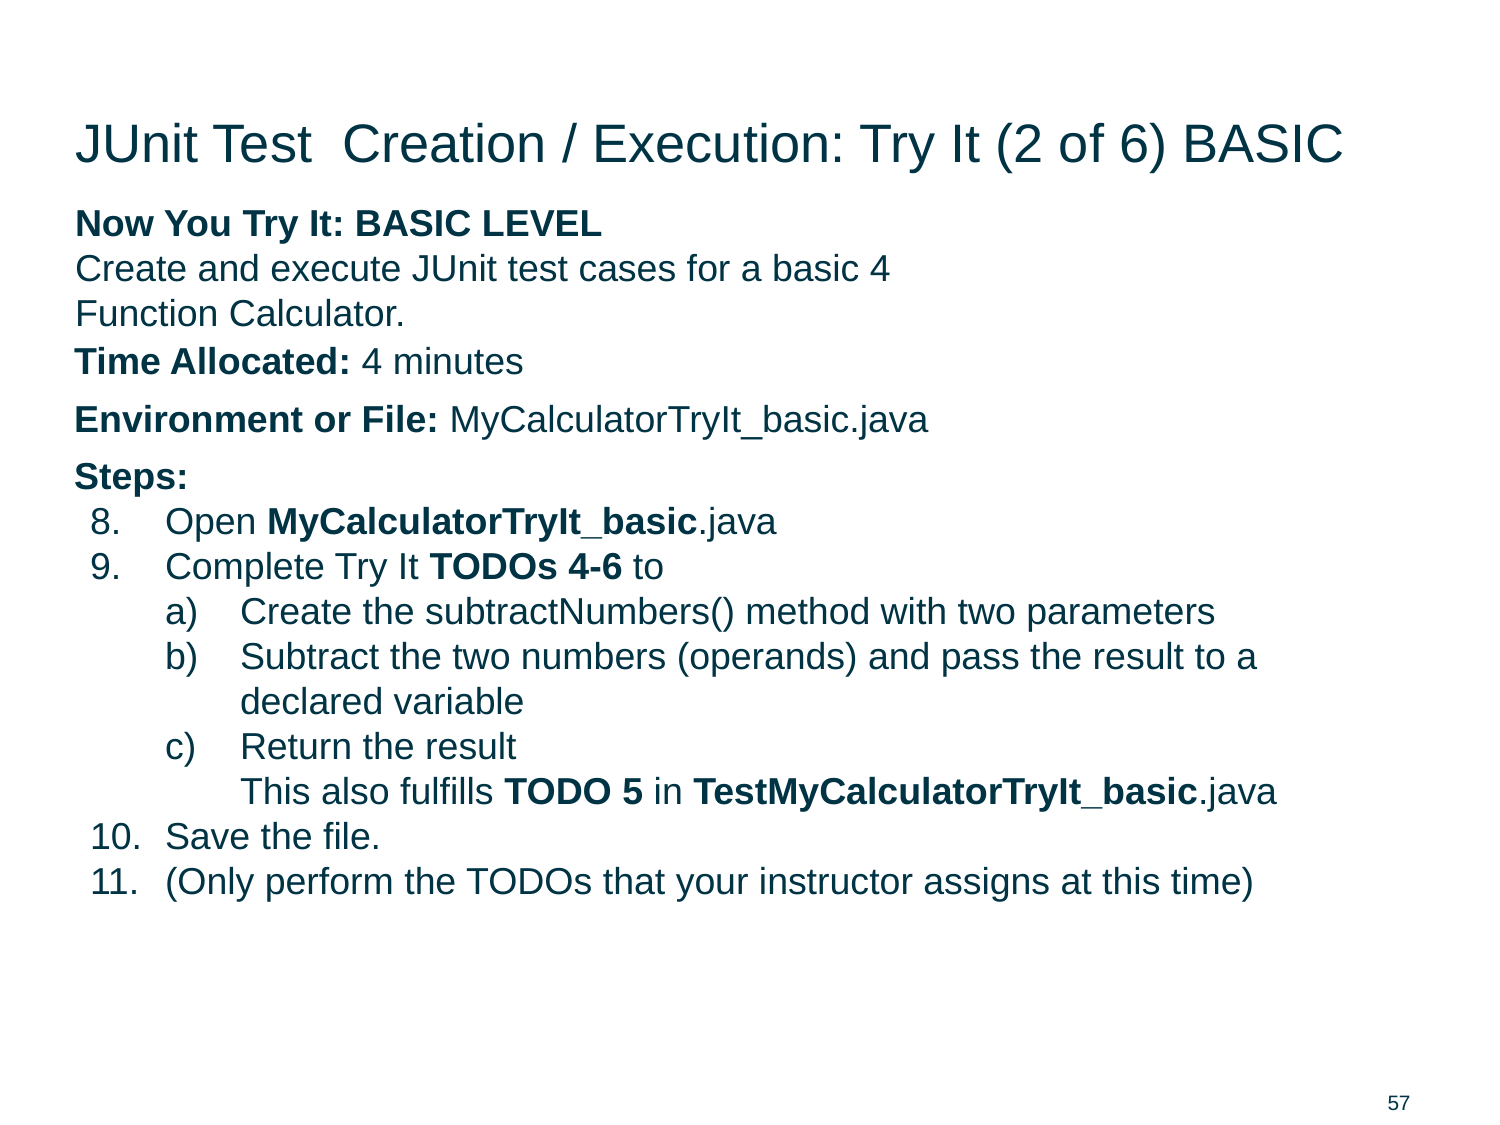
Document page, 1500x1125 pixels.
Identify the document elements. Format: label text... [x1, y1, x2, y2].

text_box Time Allocated: 4 minutes Environment or File: MyCalculatorTryIt_basic.java Steps: Open MyCalculatorTryIt_basic.java Complete Try It TODOs 4-6 to Create the subtractNumbers() method with two parameters Subtract the two numbers (operands) and pass the result to a declared variable Return the result This also fulfills TODO 5 in TestMyCalculatorTryIt_basic.java Save the file. (Only perform the TODOs that your instructor assigns at this time) [59, 329, 1424, 910]
text_box 57 [1387, 1072, 1492, 1115]
text_box [75, 199, 1402, 329]
title JUnit Test Creation / Execution: Try It (2 of 6) BASIC [75, 30, 1425, 173]
